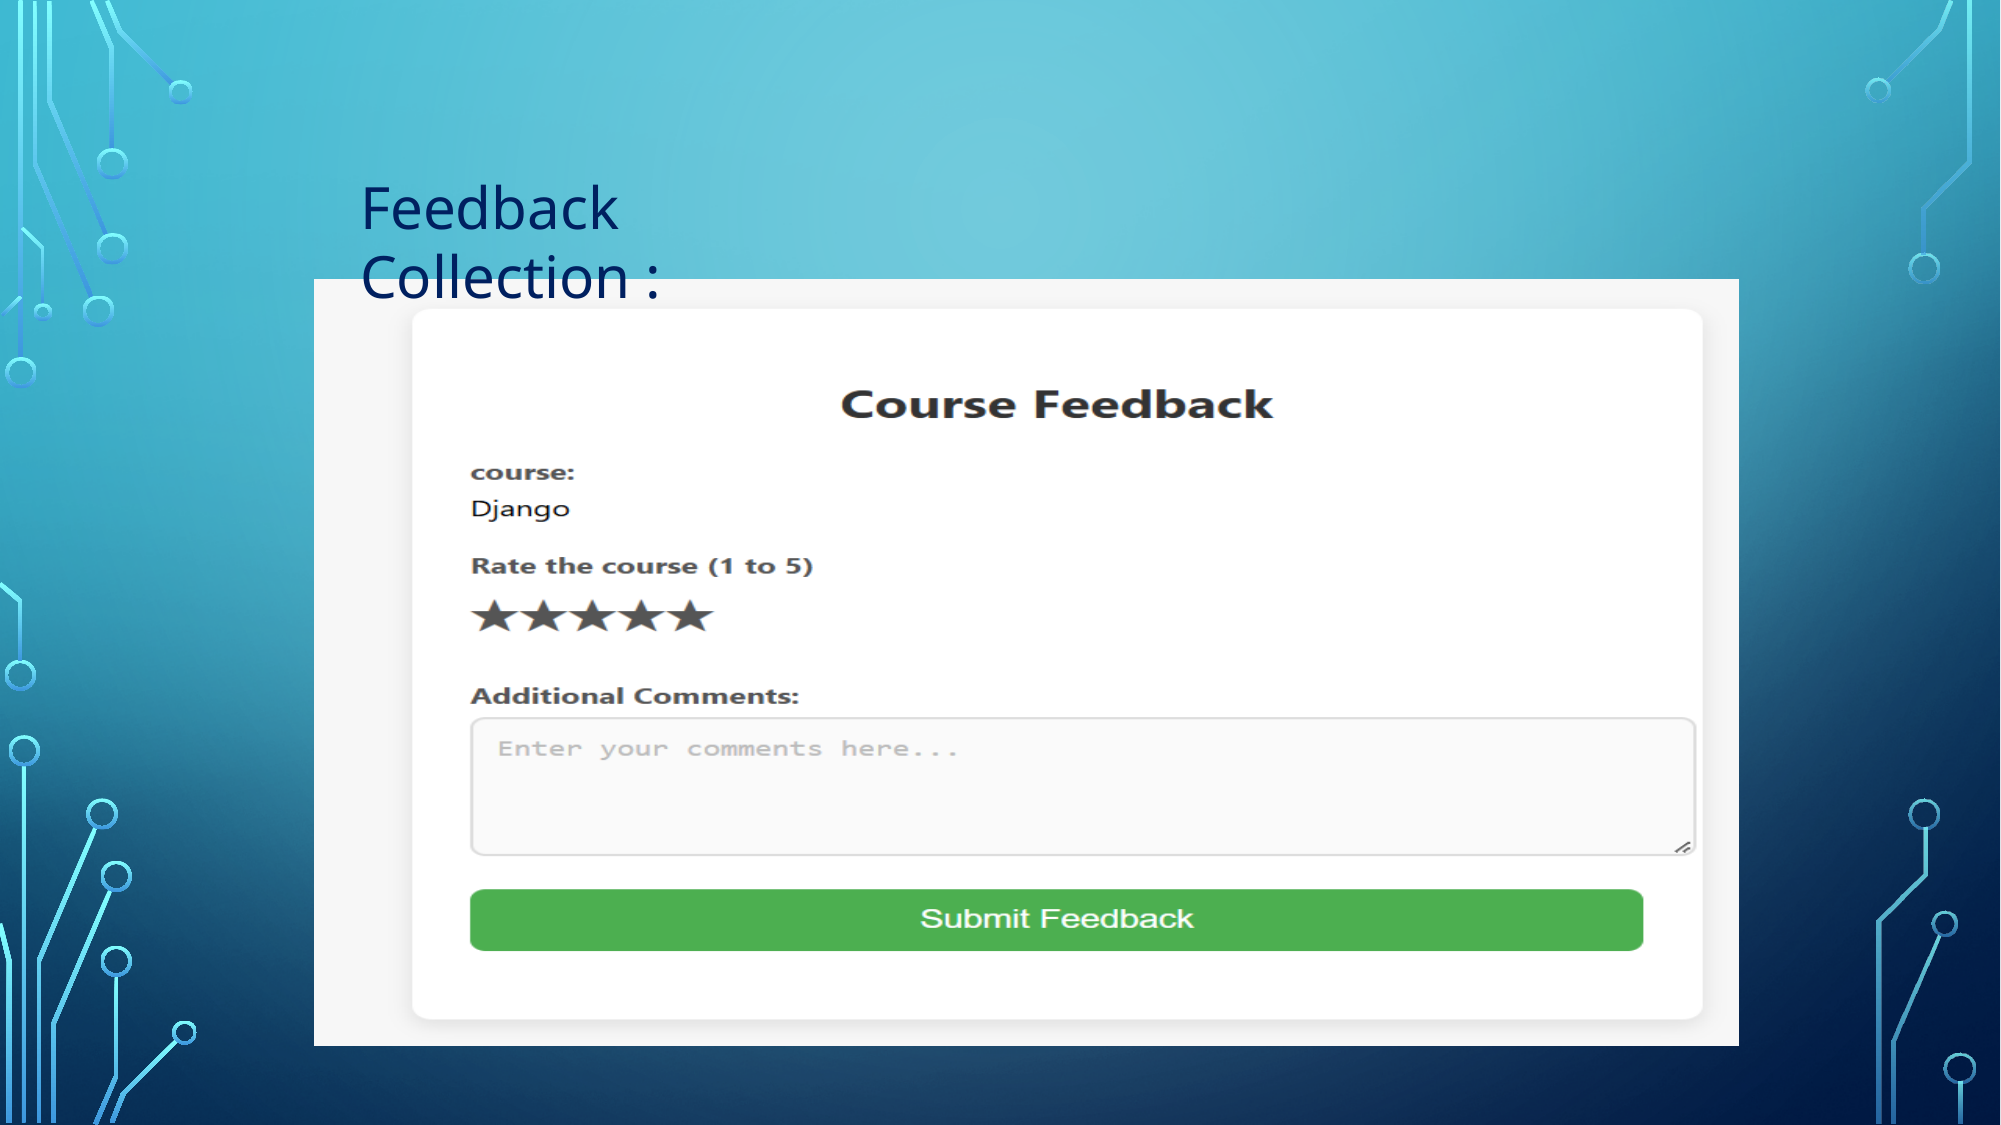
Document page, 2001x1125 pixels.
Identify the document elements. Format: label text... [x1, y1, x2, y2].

text_box Feedback Collection : [345, 163, 903, 279]
picture [314, 279, 1739, 1047]
